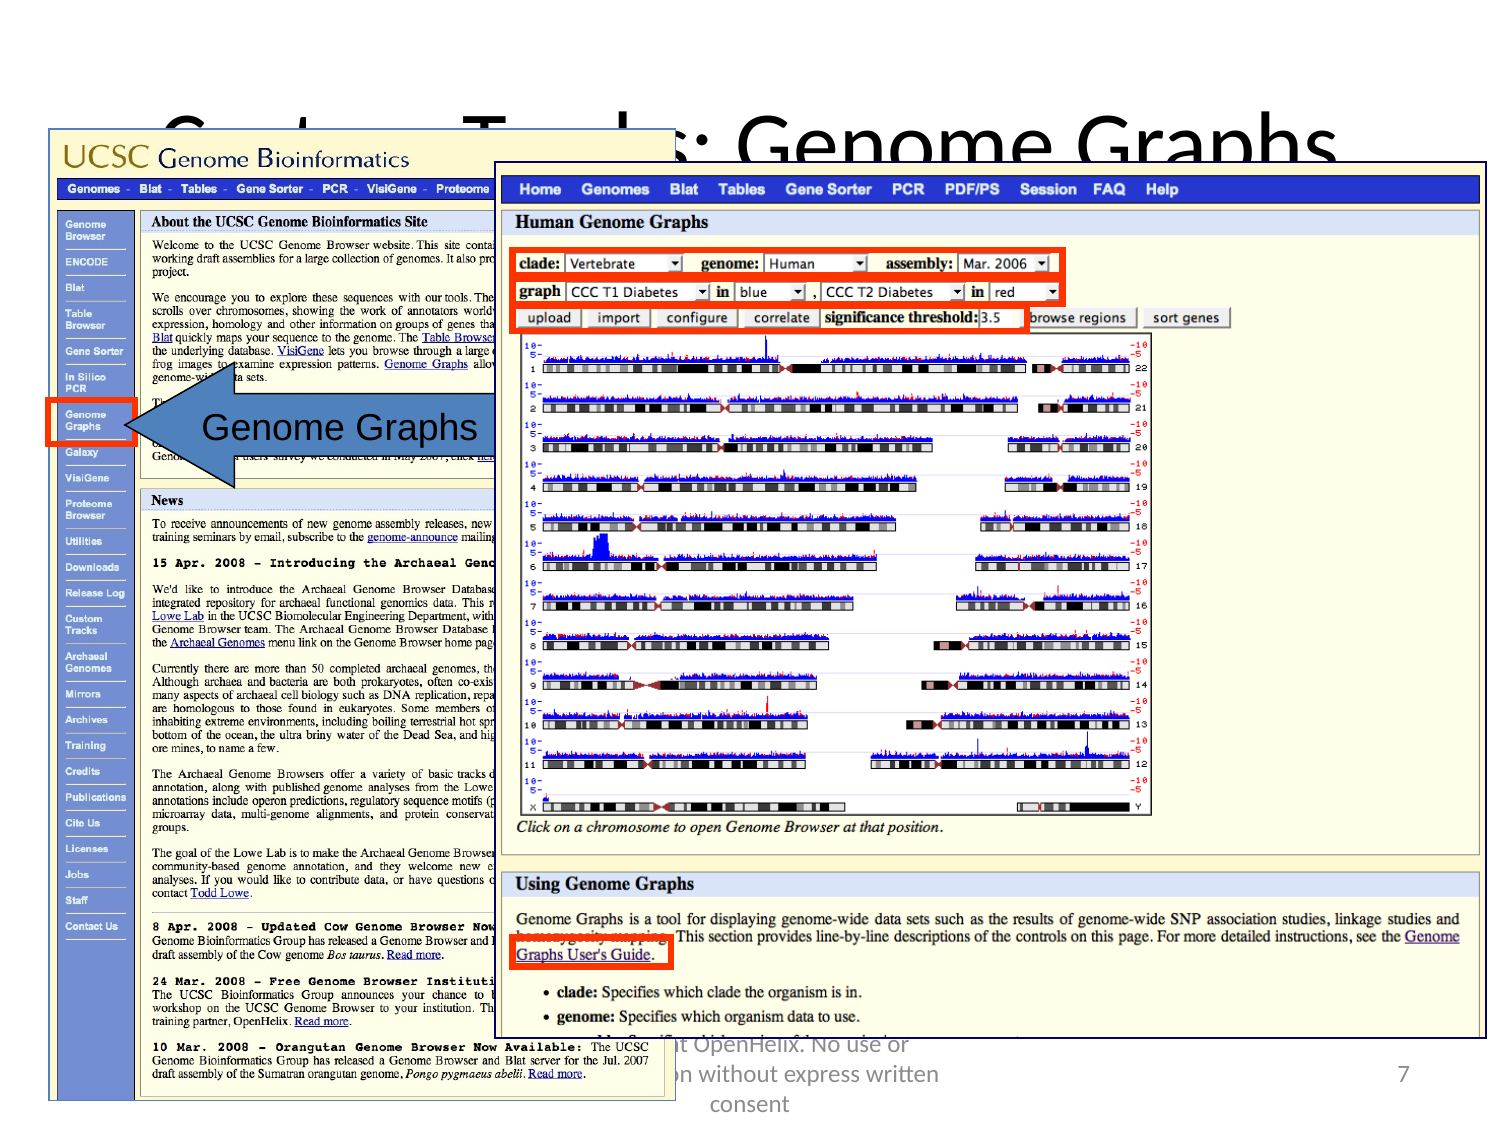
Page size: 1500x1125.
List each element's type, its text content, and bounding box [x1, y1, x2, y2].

footer Copyright OpenHelix. No use or reproduction without express written consent [680, 1049, 988, 1103]
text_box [47, 162, 493, 1038]
slide_number 7 [1074, 1049, 1425, 1103]
title Custom Tracks: Genome Graphs [75, 45, 1425, 159]
picture [49, 129, 1486, 1101]
